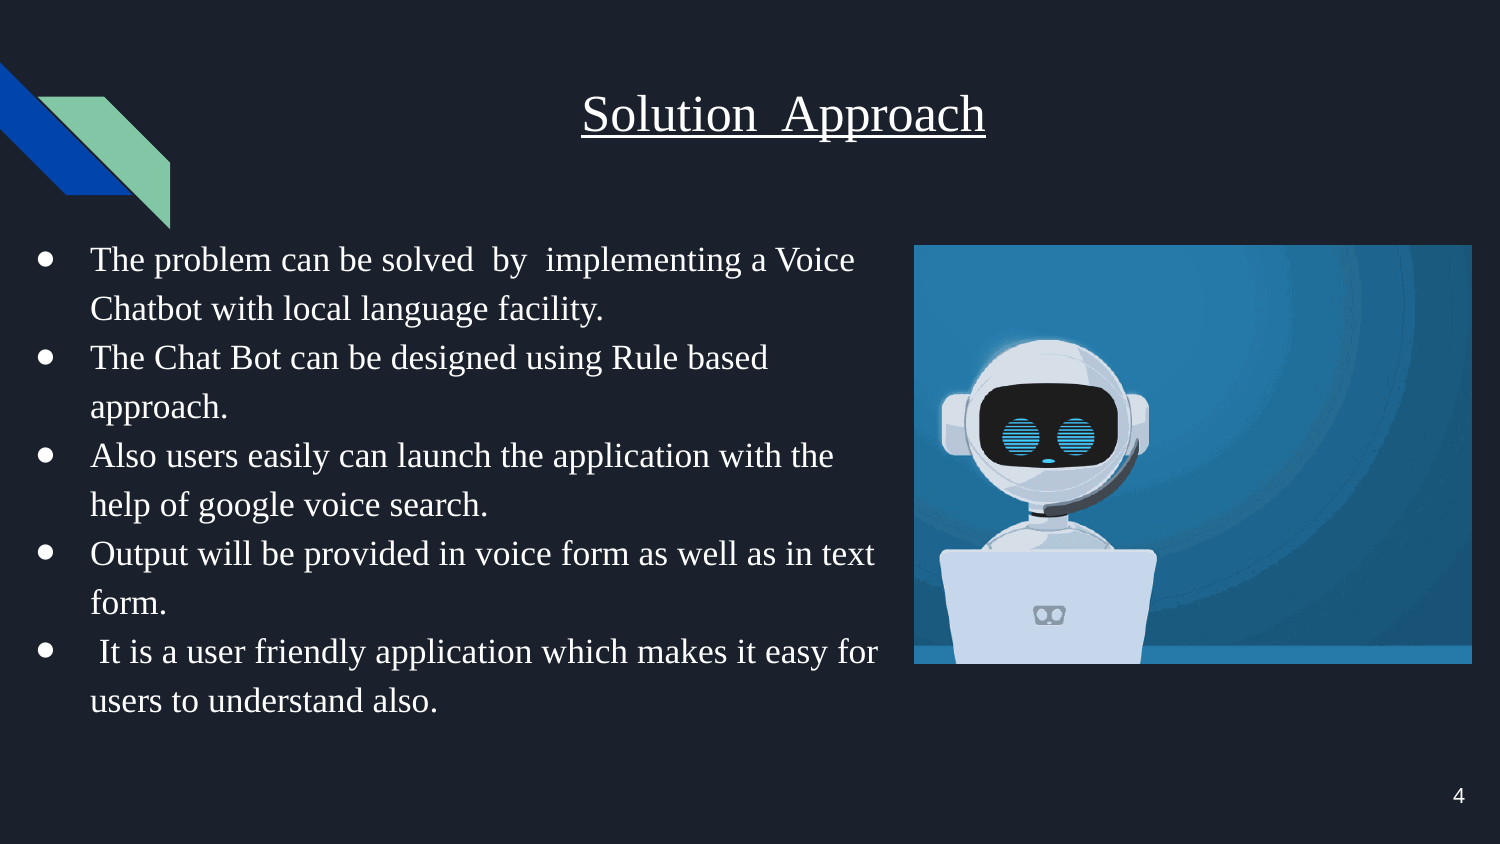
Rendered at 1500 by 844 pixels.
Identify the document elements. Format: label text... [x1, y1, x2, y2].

picture [914, 245, 1473, 664]
list The problem can be solved by implementing a Voice Chatbot with local language facility. The Chat Bot can be designed using Rule based approach. Also users easily can launch the application with the help of google voice search. Output will be provided in voice form as well as in text form. It is a user friendly application which makes it easy for users to understand also. [0, 214, 909, 844]
slide_number ‹#› [1389, 764, 1480, 830]
title Solution Approach [212, 64, 1368, 215]
